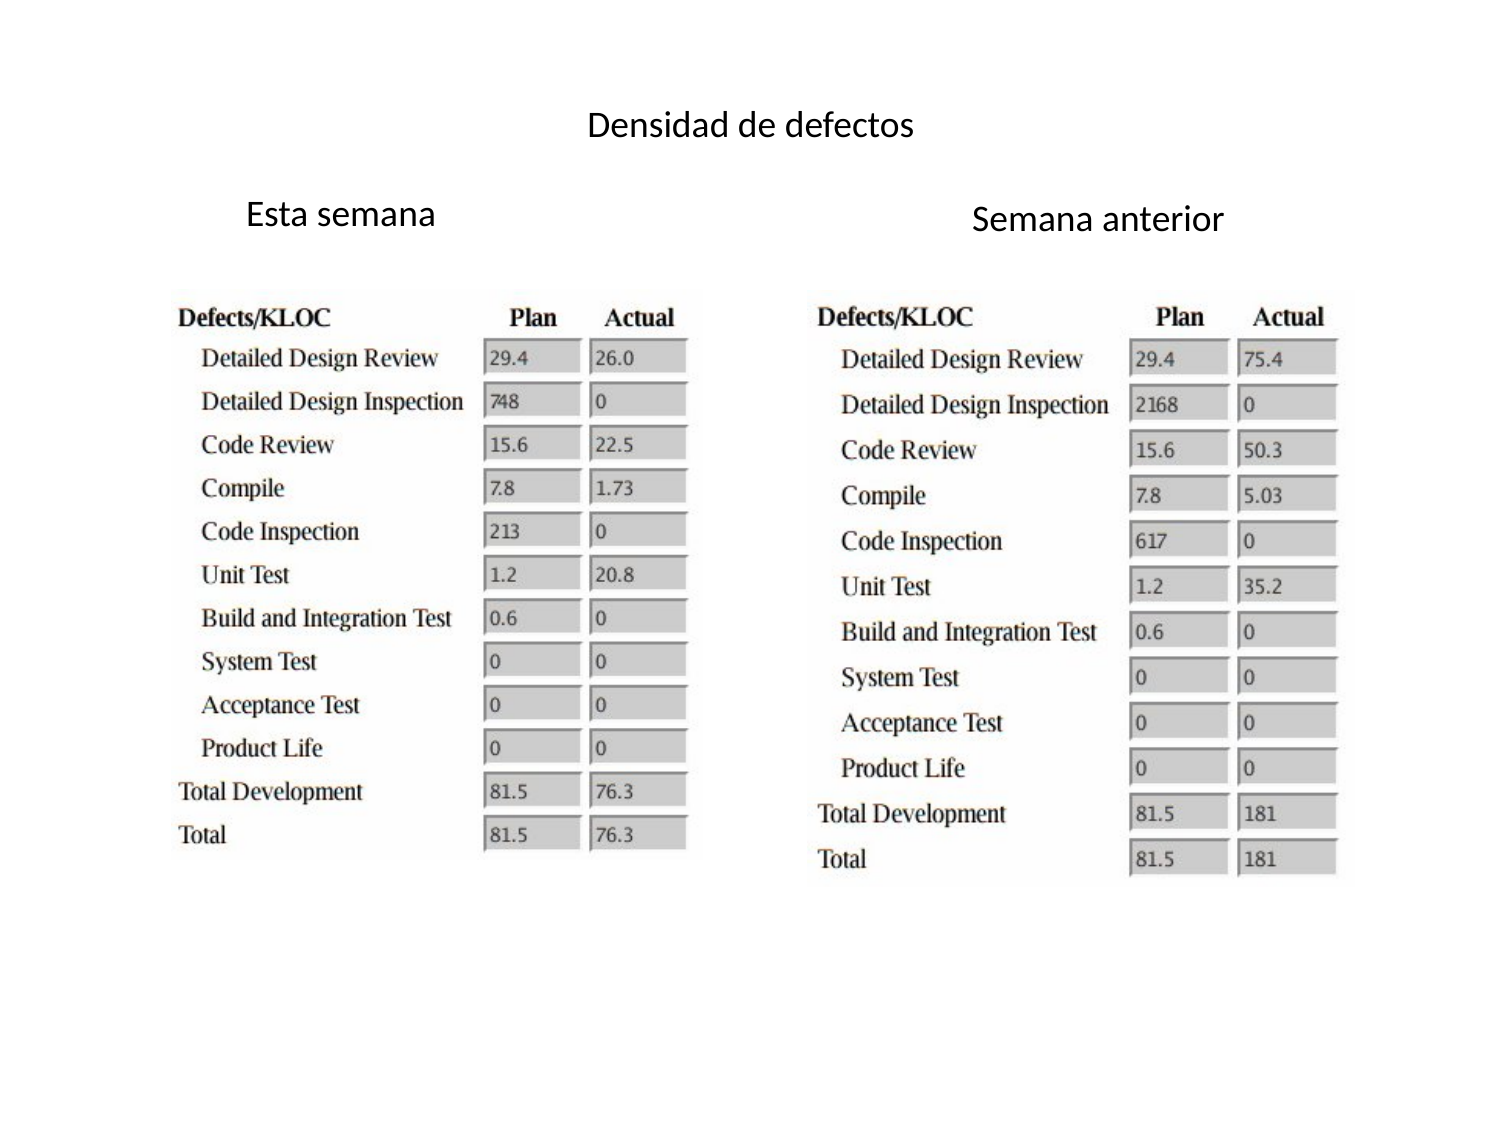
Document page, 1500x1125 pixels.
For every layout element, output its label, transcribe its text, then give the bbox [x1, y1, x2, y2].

text_box Esta semana [231, 181, 452, 242]
text_box Densidad de defectos [572, 93, 939, 153]
picture [170, 289, 703, 861]
text_box Semana anterior [957, 186, 1240, 247]
picture [806, 290, 1355, 887]
